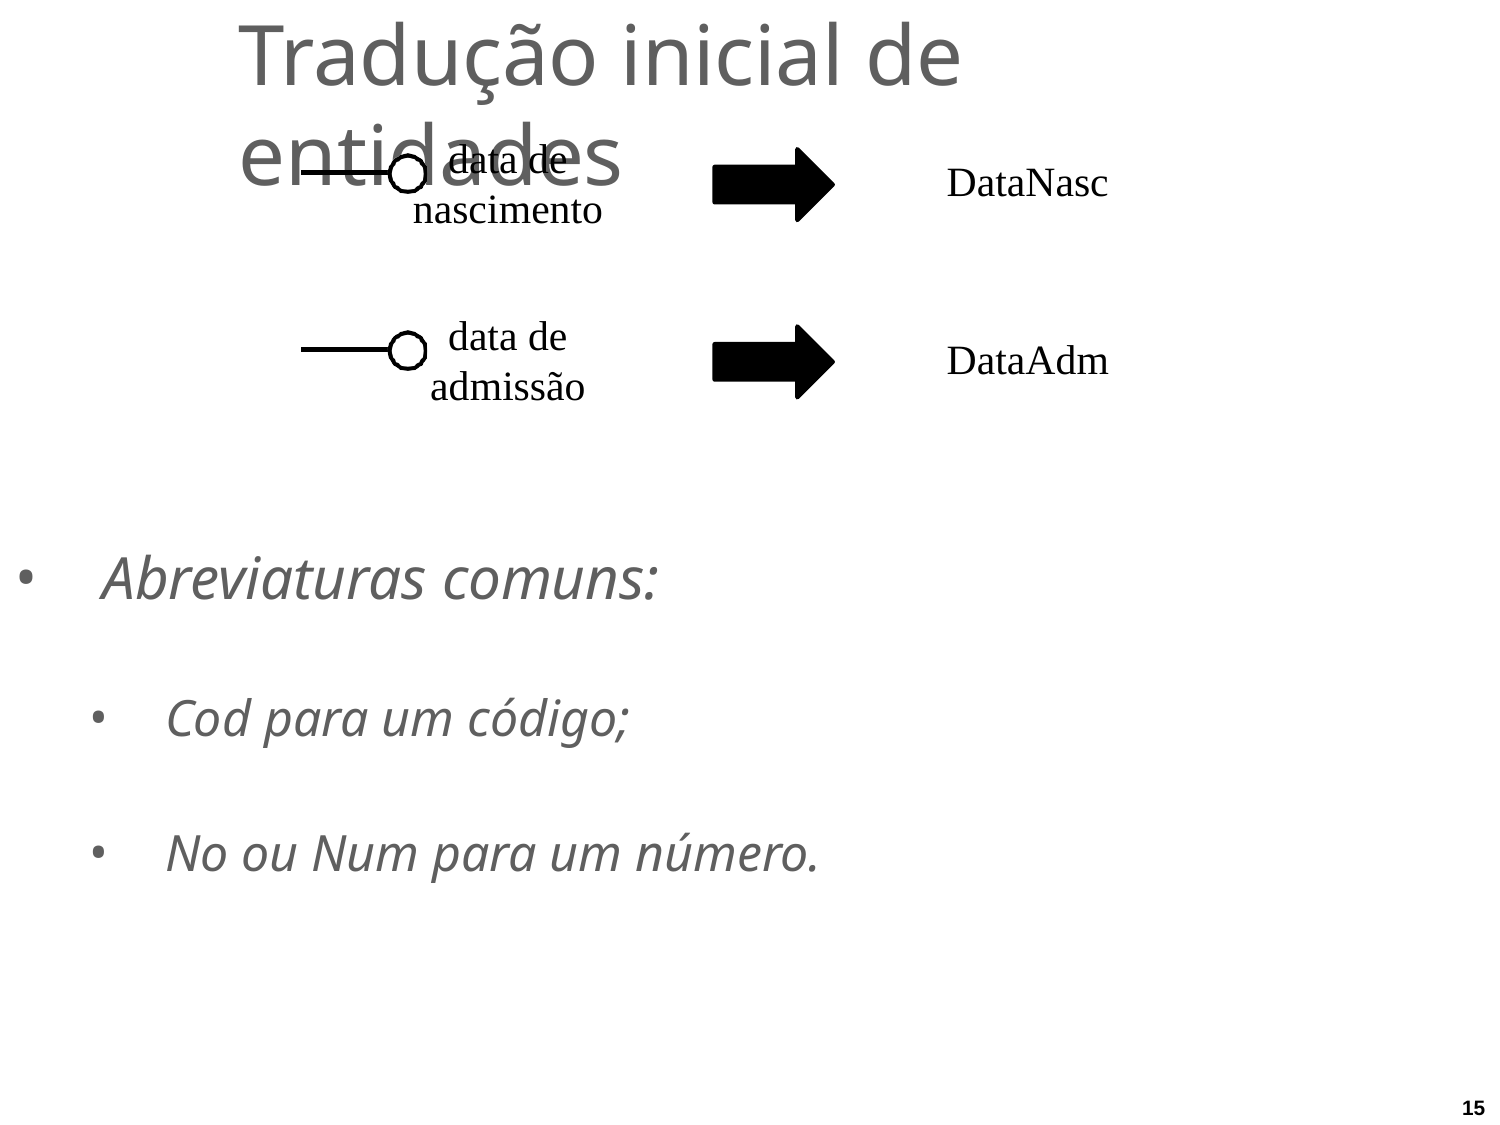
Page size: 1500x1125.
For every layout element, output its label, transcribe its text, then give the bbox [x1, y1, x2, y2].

text_box DataNasc [944, 152, 1112, 205]
text_box Abreviaturas comuns: Cod para um código; No ou Num para um número. [12, 538, 909, 882]
text_box [714, 149, 833, 221]
text_box [387, 153, 428, 194]
text_box data de nascimento [410, 129, 605, 232]
text_box [714, 326, 833, 398]
text_box [387, 330, 428, 371]
slide_number 15 [1457, 1094, 1490, 1125]
title Tradução inicial de entidades [236, 0, 1311, 203]
text_box data de admissão [428, 306, 588, 409]
text_box DataAdm [944, 330, 1112, 383]
